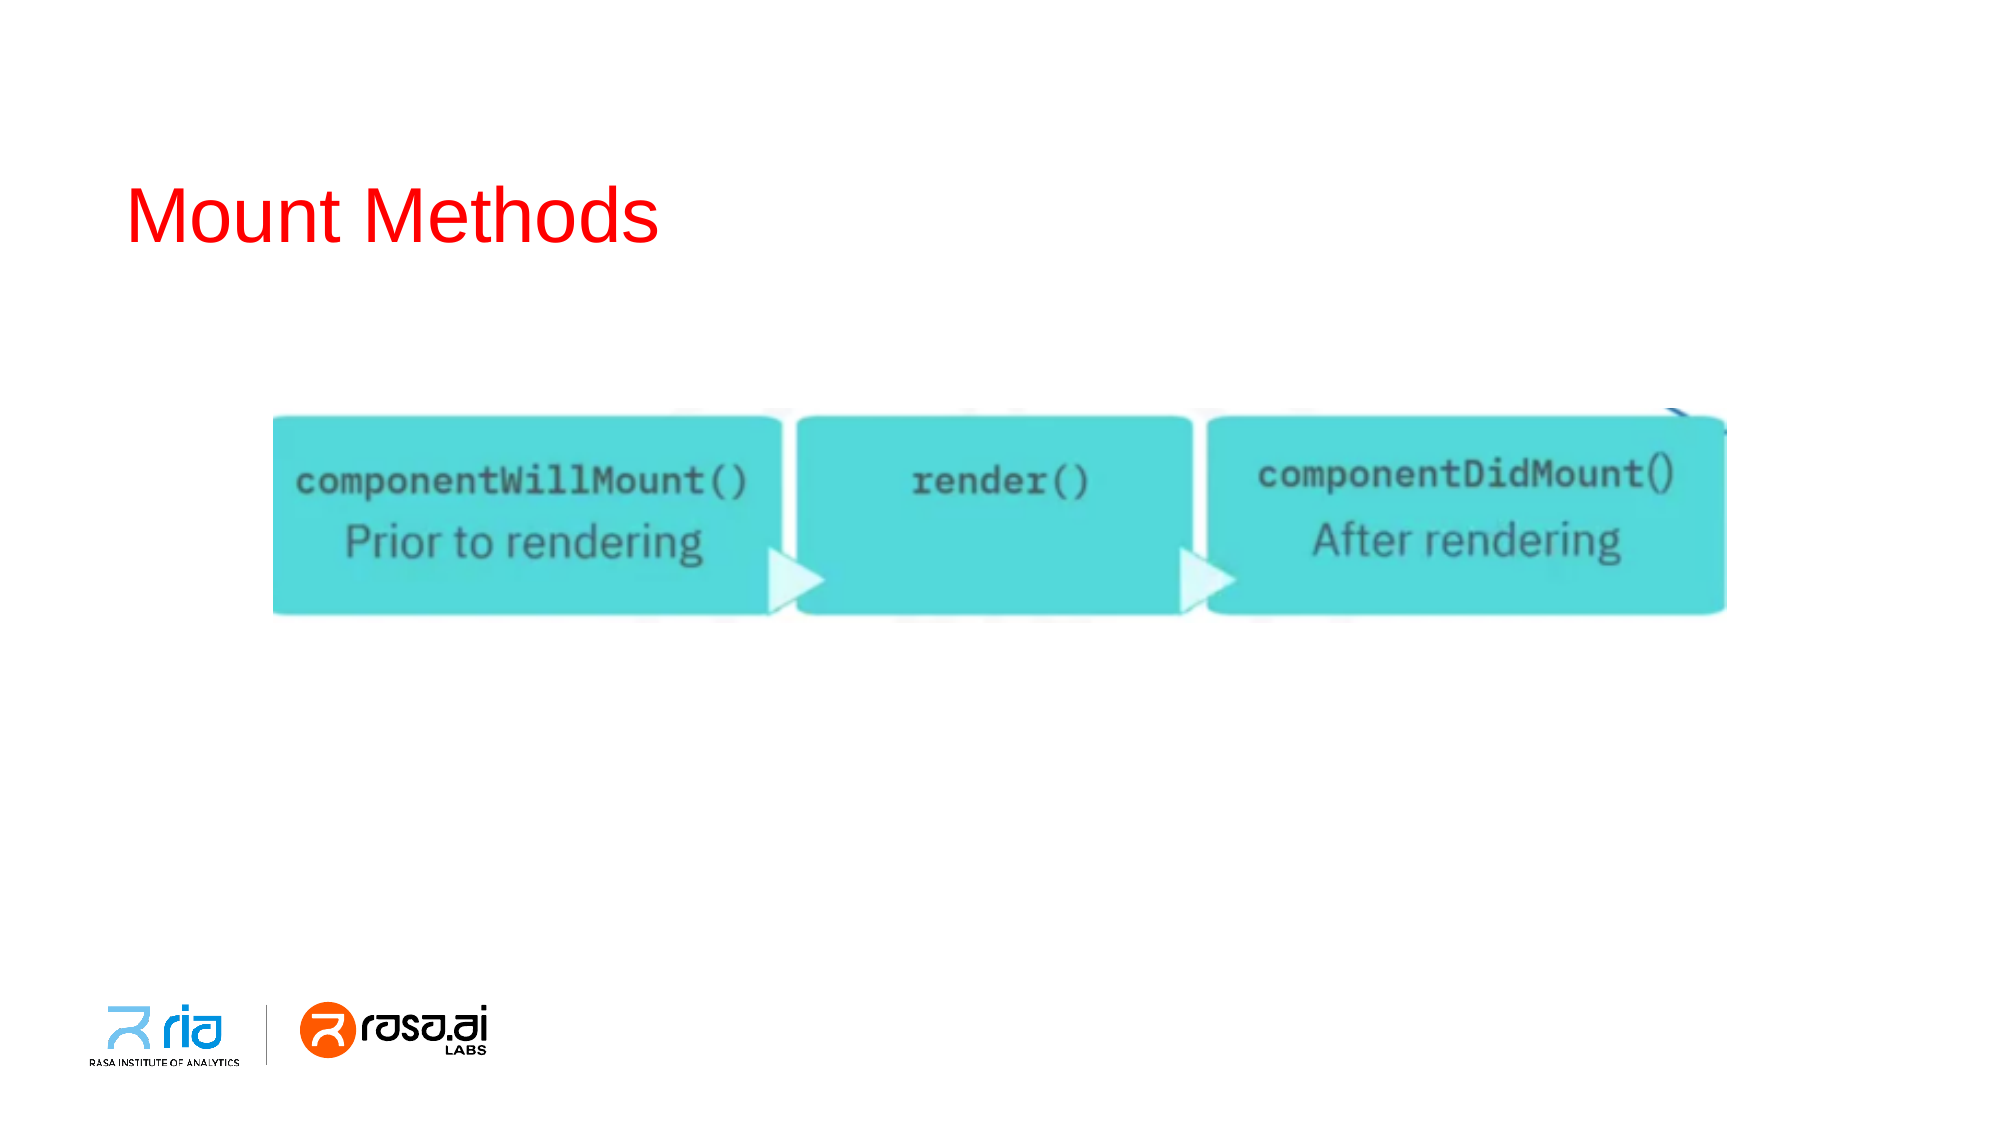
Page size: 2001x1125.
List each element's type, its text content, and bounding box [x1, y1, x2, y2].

picture [78, 992, 250, 1078]
title Mount Methods [125, 164, 1791, 259]
picture [272, 408, 1727, 623]
